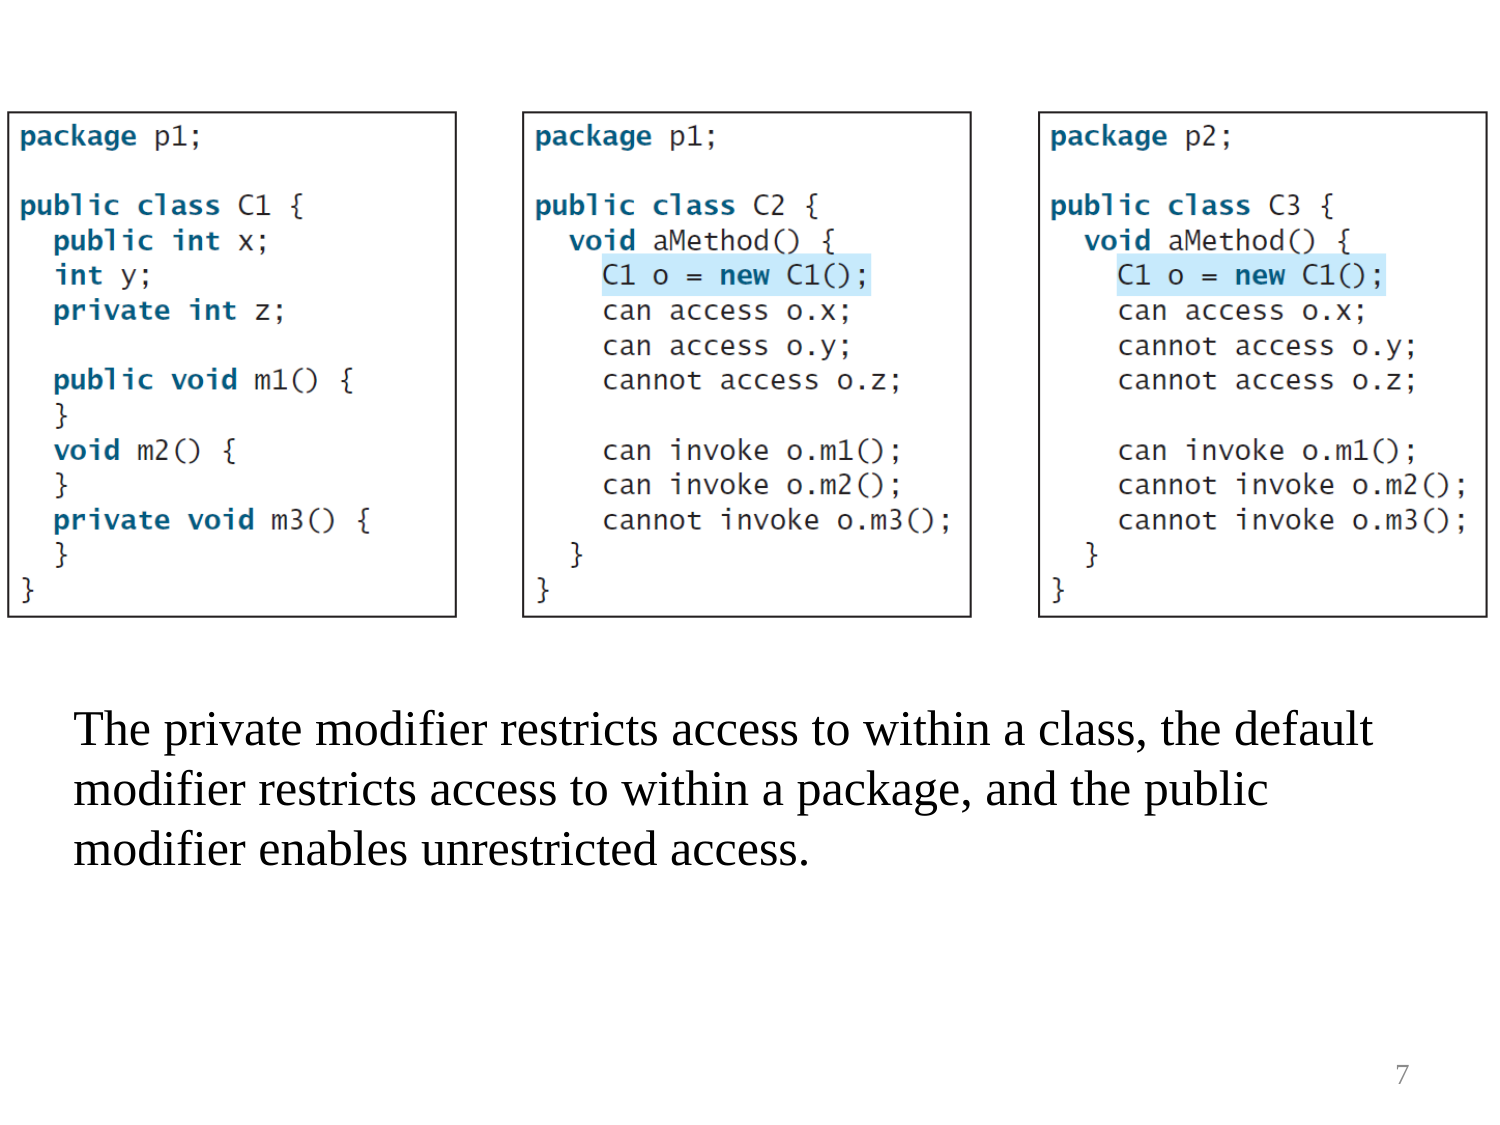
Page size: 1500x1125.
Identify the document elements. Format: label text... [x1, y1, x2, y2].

slide_number 7 [1074, 1042, 1425, 1103]
picture [0, 102, 1498, 625]
text_box The private modifier restricts access to within a class, the default modifier restricts access to within a package, and the public modifier enables unrestricted access. [58, 688, 1439, 884]
